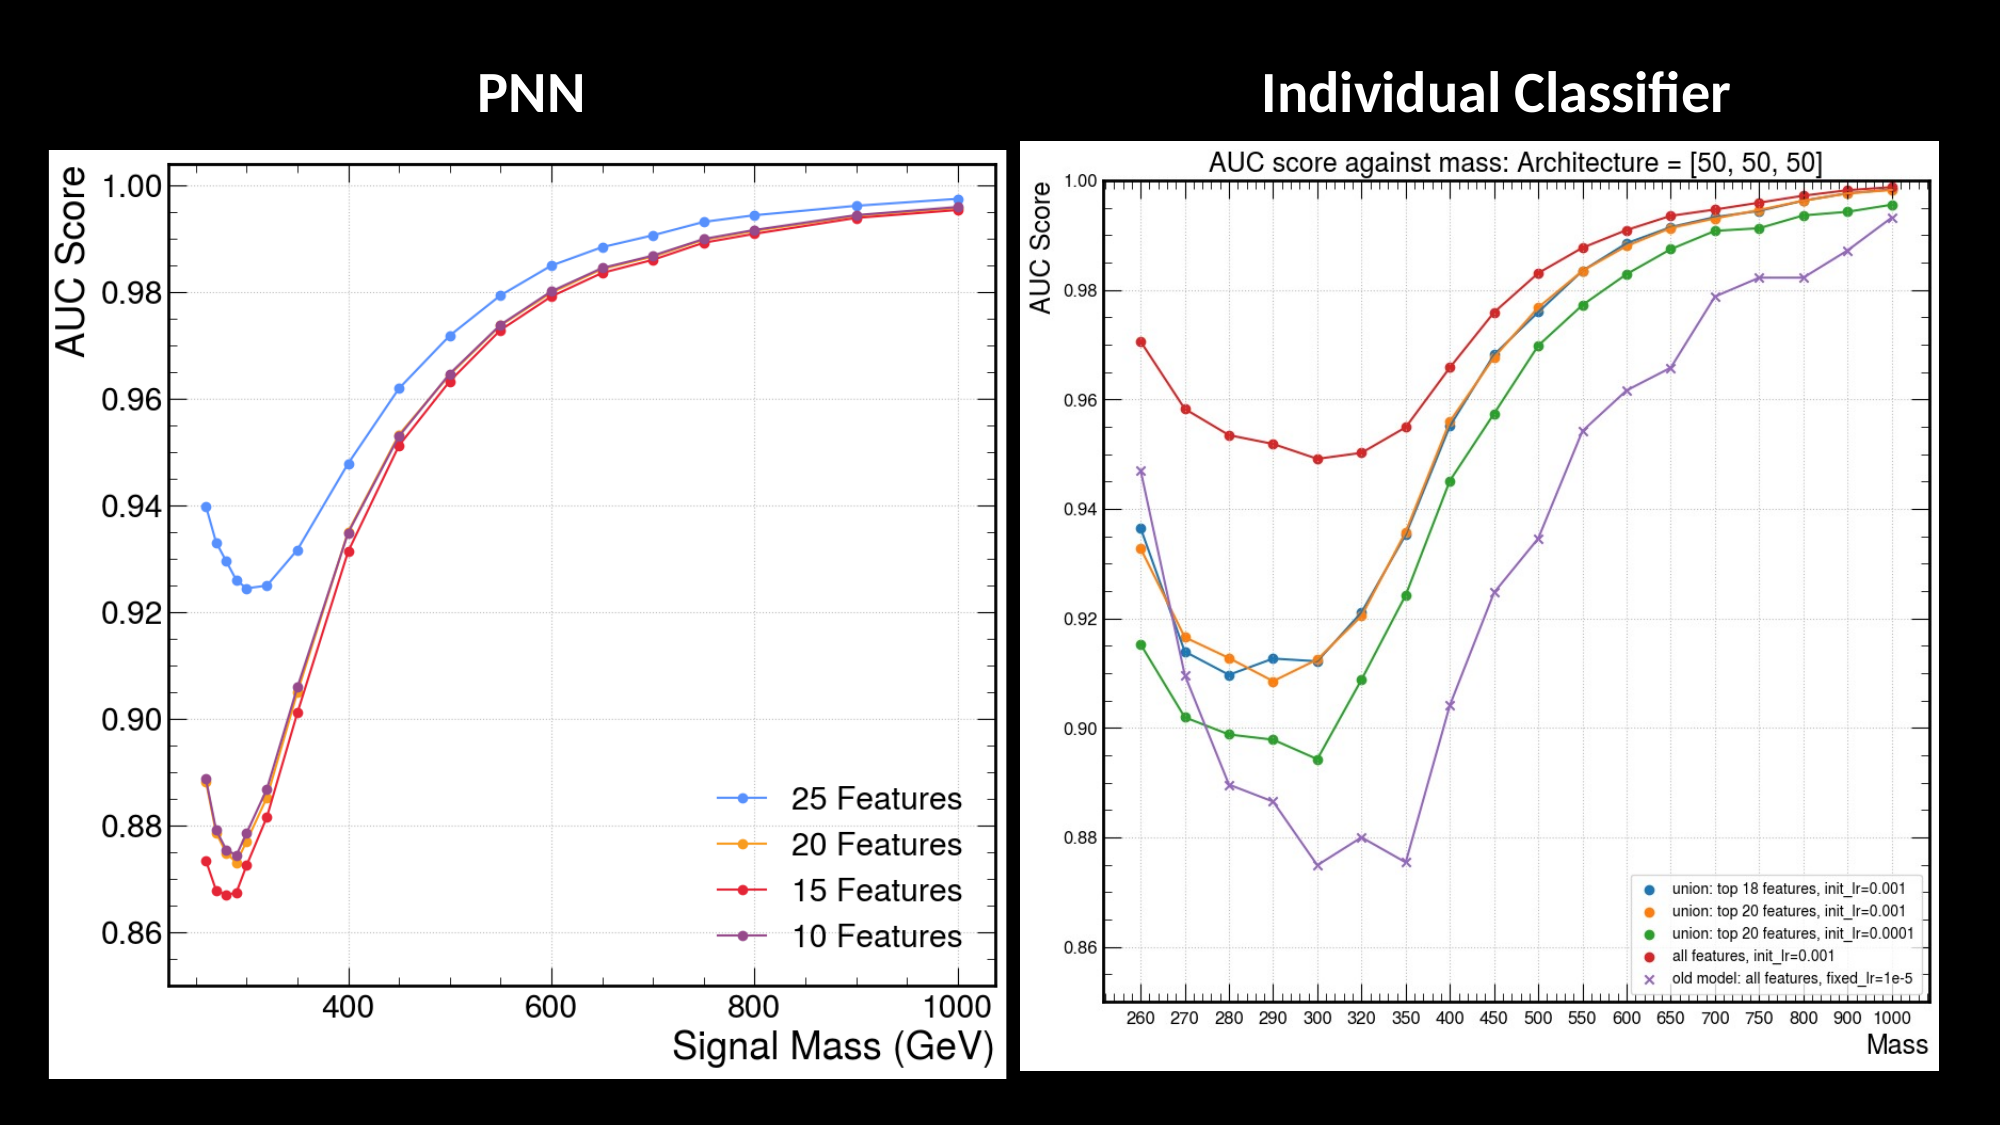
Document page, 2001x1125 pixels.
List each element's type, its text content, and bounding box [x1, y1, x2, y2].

text_box PNN [463, 46, 625, 131]
text_box Individual Classifier [1247, 46, 1750, 131]
picture [1020, 141, 1939, 1071]
picture [48, 149, 1007, 1079]
